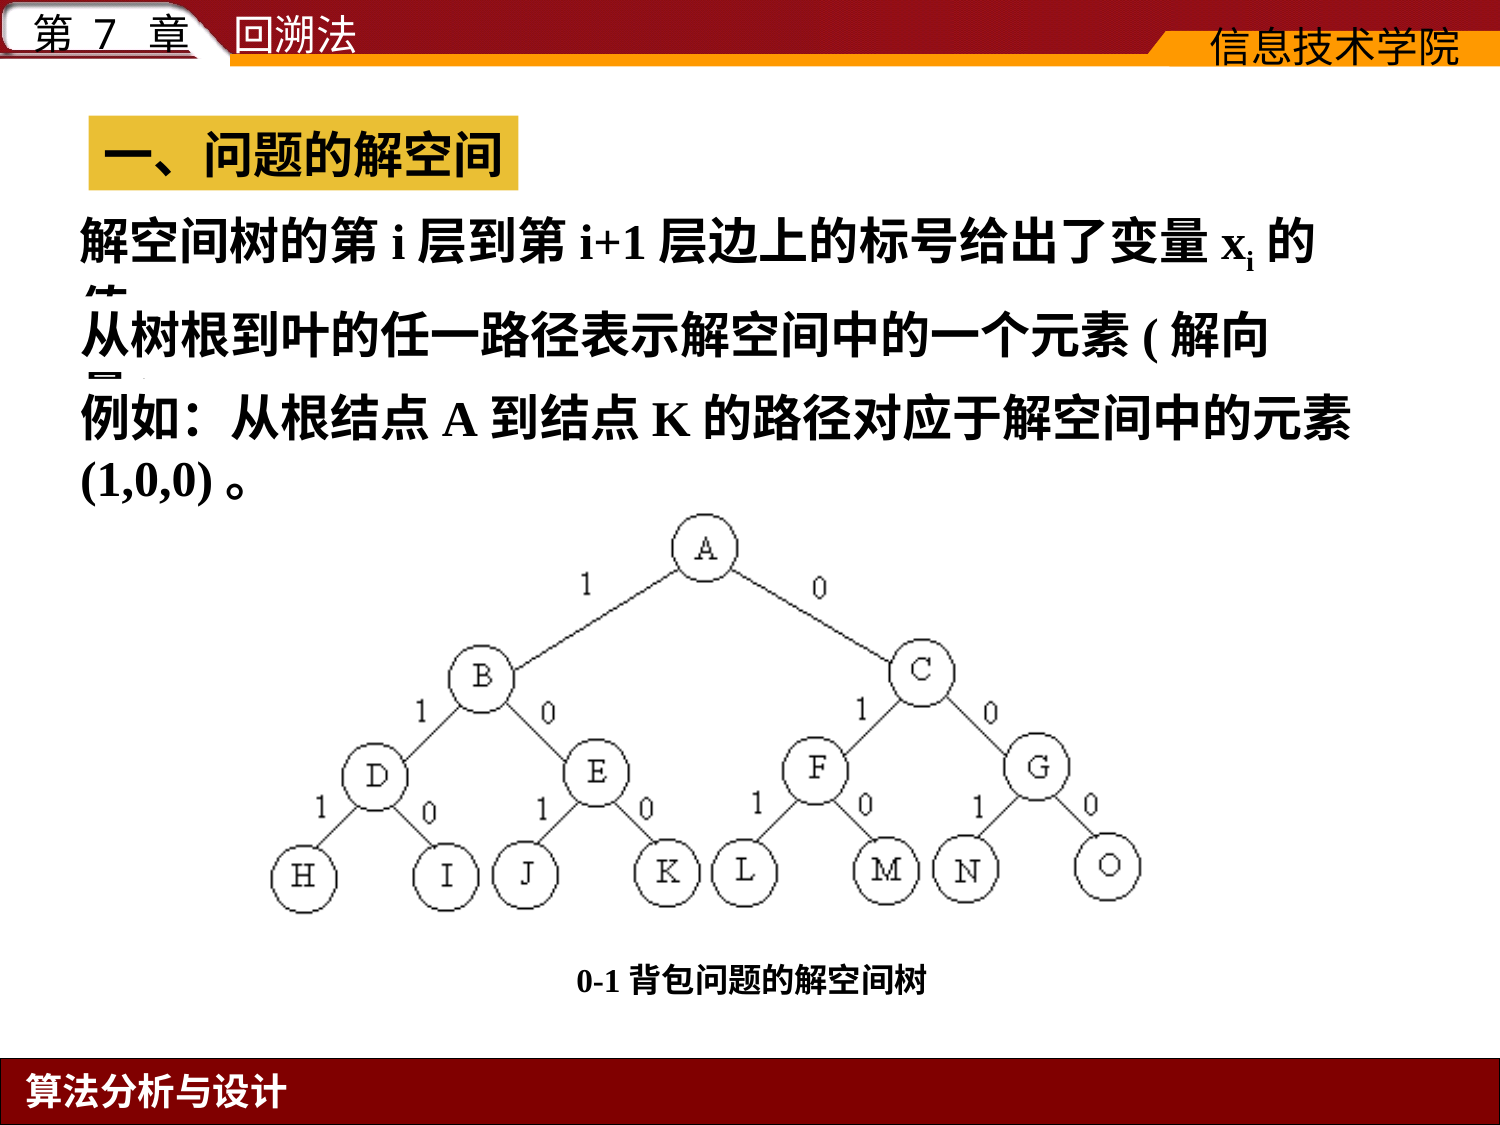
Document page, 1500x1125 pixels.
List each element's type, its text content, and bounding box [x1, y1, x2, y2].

text_box 一、问题的解空间 [88, 115, 519, 191]
list 在此将解空间组织成树的形式。 对于n=3时的0-1背包问题，其解空间用一棵完全二叉树表示，如下图： [77, 189, 1428, 486]
picture [0, 0, 1500, 59]
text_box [265, 484, 1152, 1008]
text_box 解空间树的第i层到第i+1层边上的标号给出了变量xi的值。 [64, 201, 1424, 555]
text_box 例如：从根结点A到结点K的路径对应于解空间中的元素(1,0,0)。 [65, 378, 1412, 514]
text_box 从树根到叶的任一路径表示解空间中的一个元素(解向量)。 [65, 296, 1412, 378]
